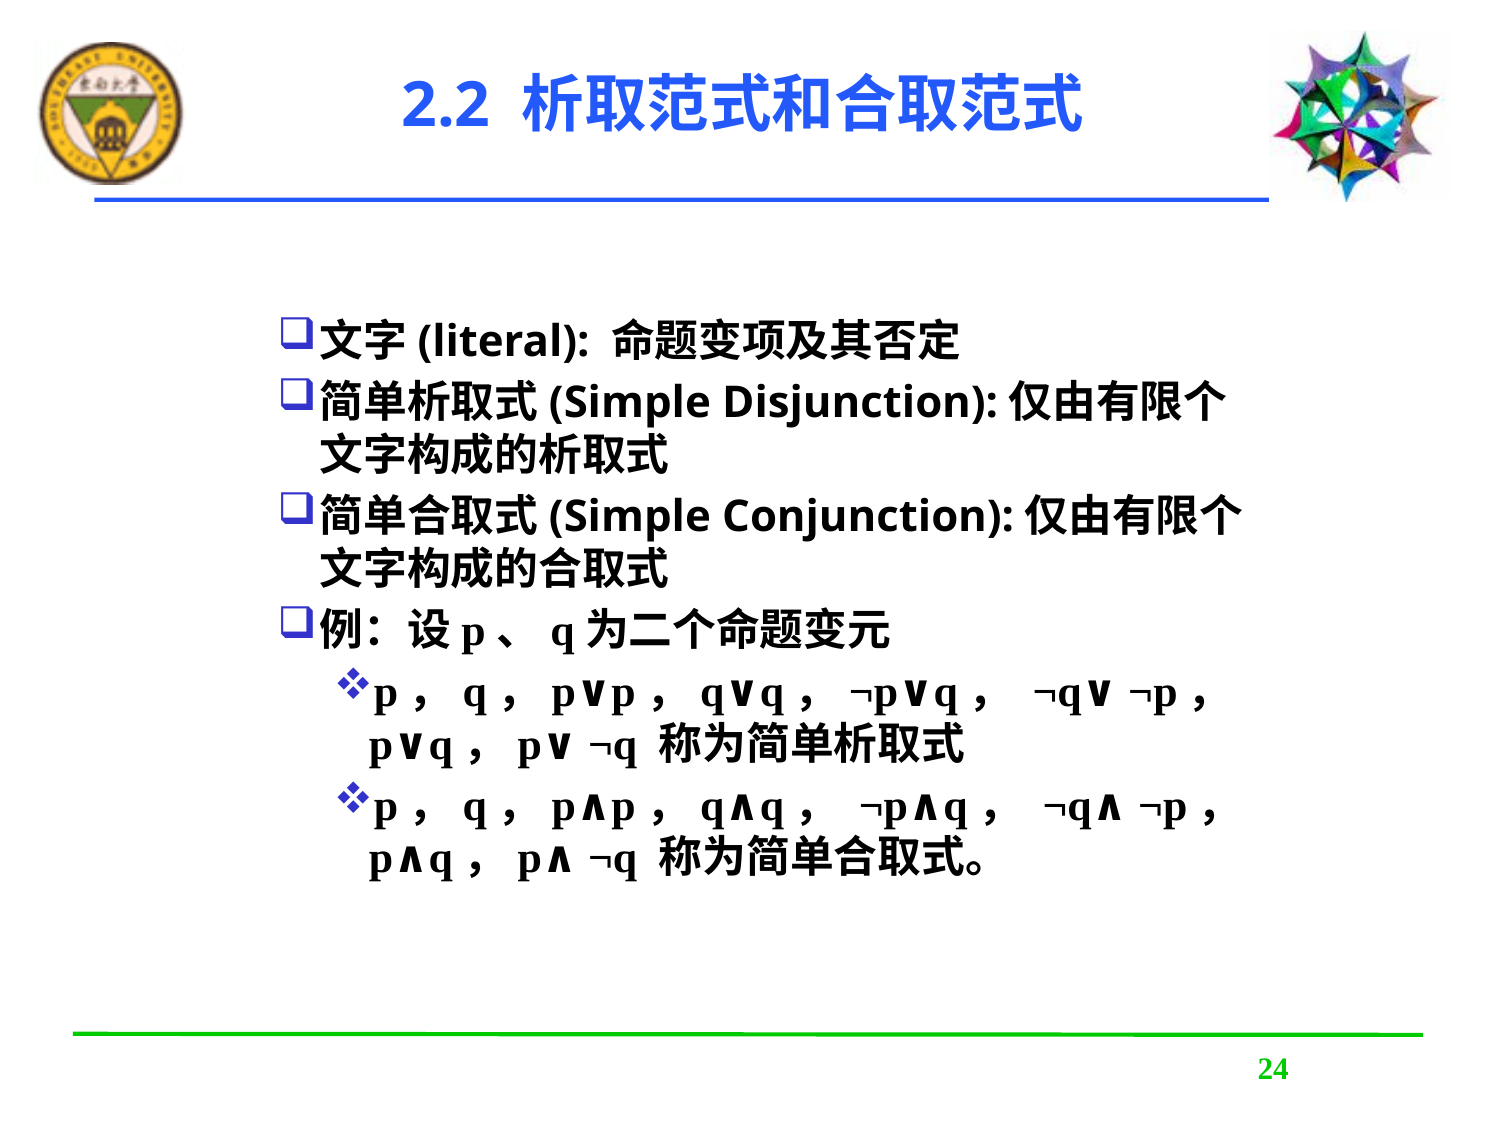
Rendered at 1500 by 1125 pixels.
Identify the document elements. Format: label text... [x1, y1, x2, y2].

title 2.2 析取范式和合取范式 [112, 7, 1388, 195]
picture [1269, 30, 1451, 202]
list 文字(literal): 命题变项及其否定 简单析取式(Simple Disjunction):仅由有限个文字构成的析取式 简单合取式(Simple Conjunction):仅由有限个文字构成的合取式 例：设p、q为二个命题变元 p，q，p∨p，q∨q，¬p∨q， ¬q∨ ¬p，p∨q，p∨ ¬q 称为简单析取式 p，q，p∧p，q∧q， ¬p∧q， ¬q∧ ¬p，p∧q，p∧ ¬q 称为简单合取式。 [262, 305, 1273, 938]
picture [29, 42, 112, 185]
